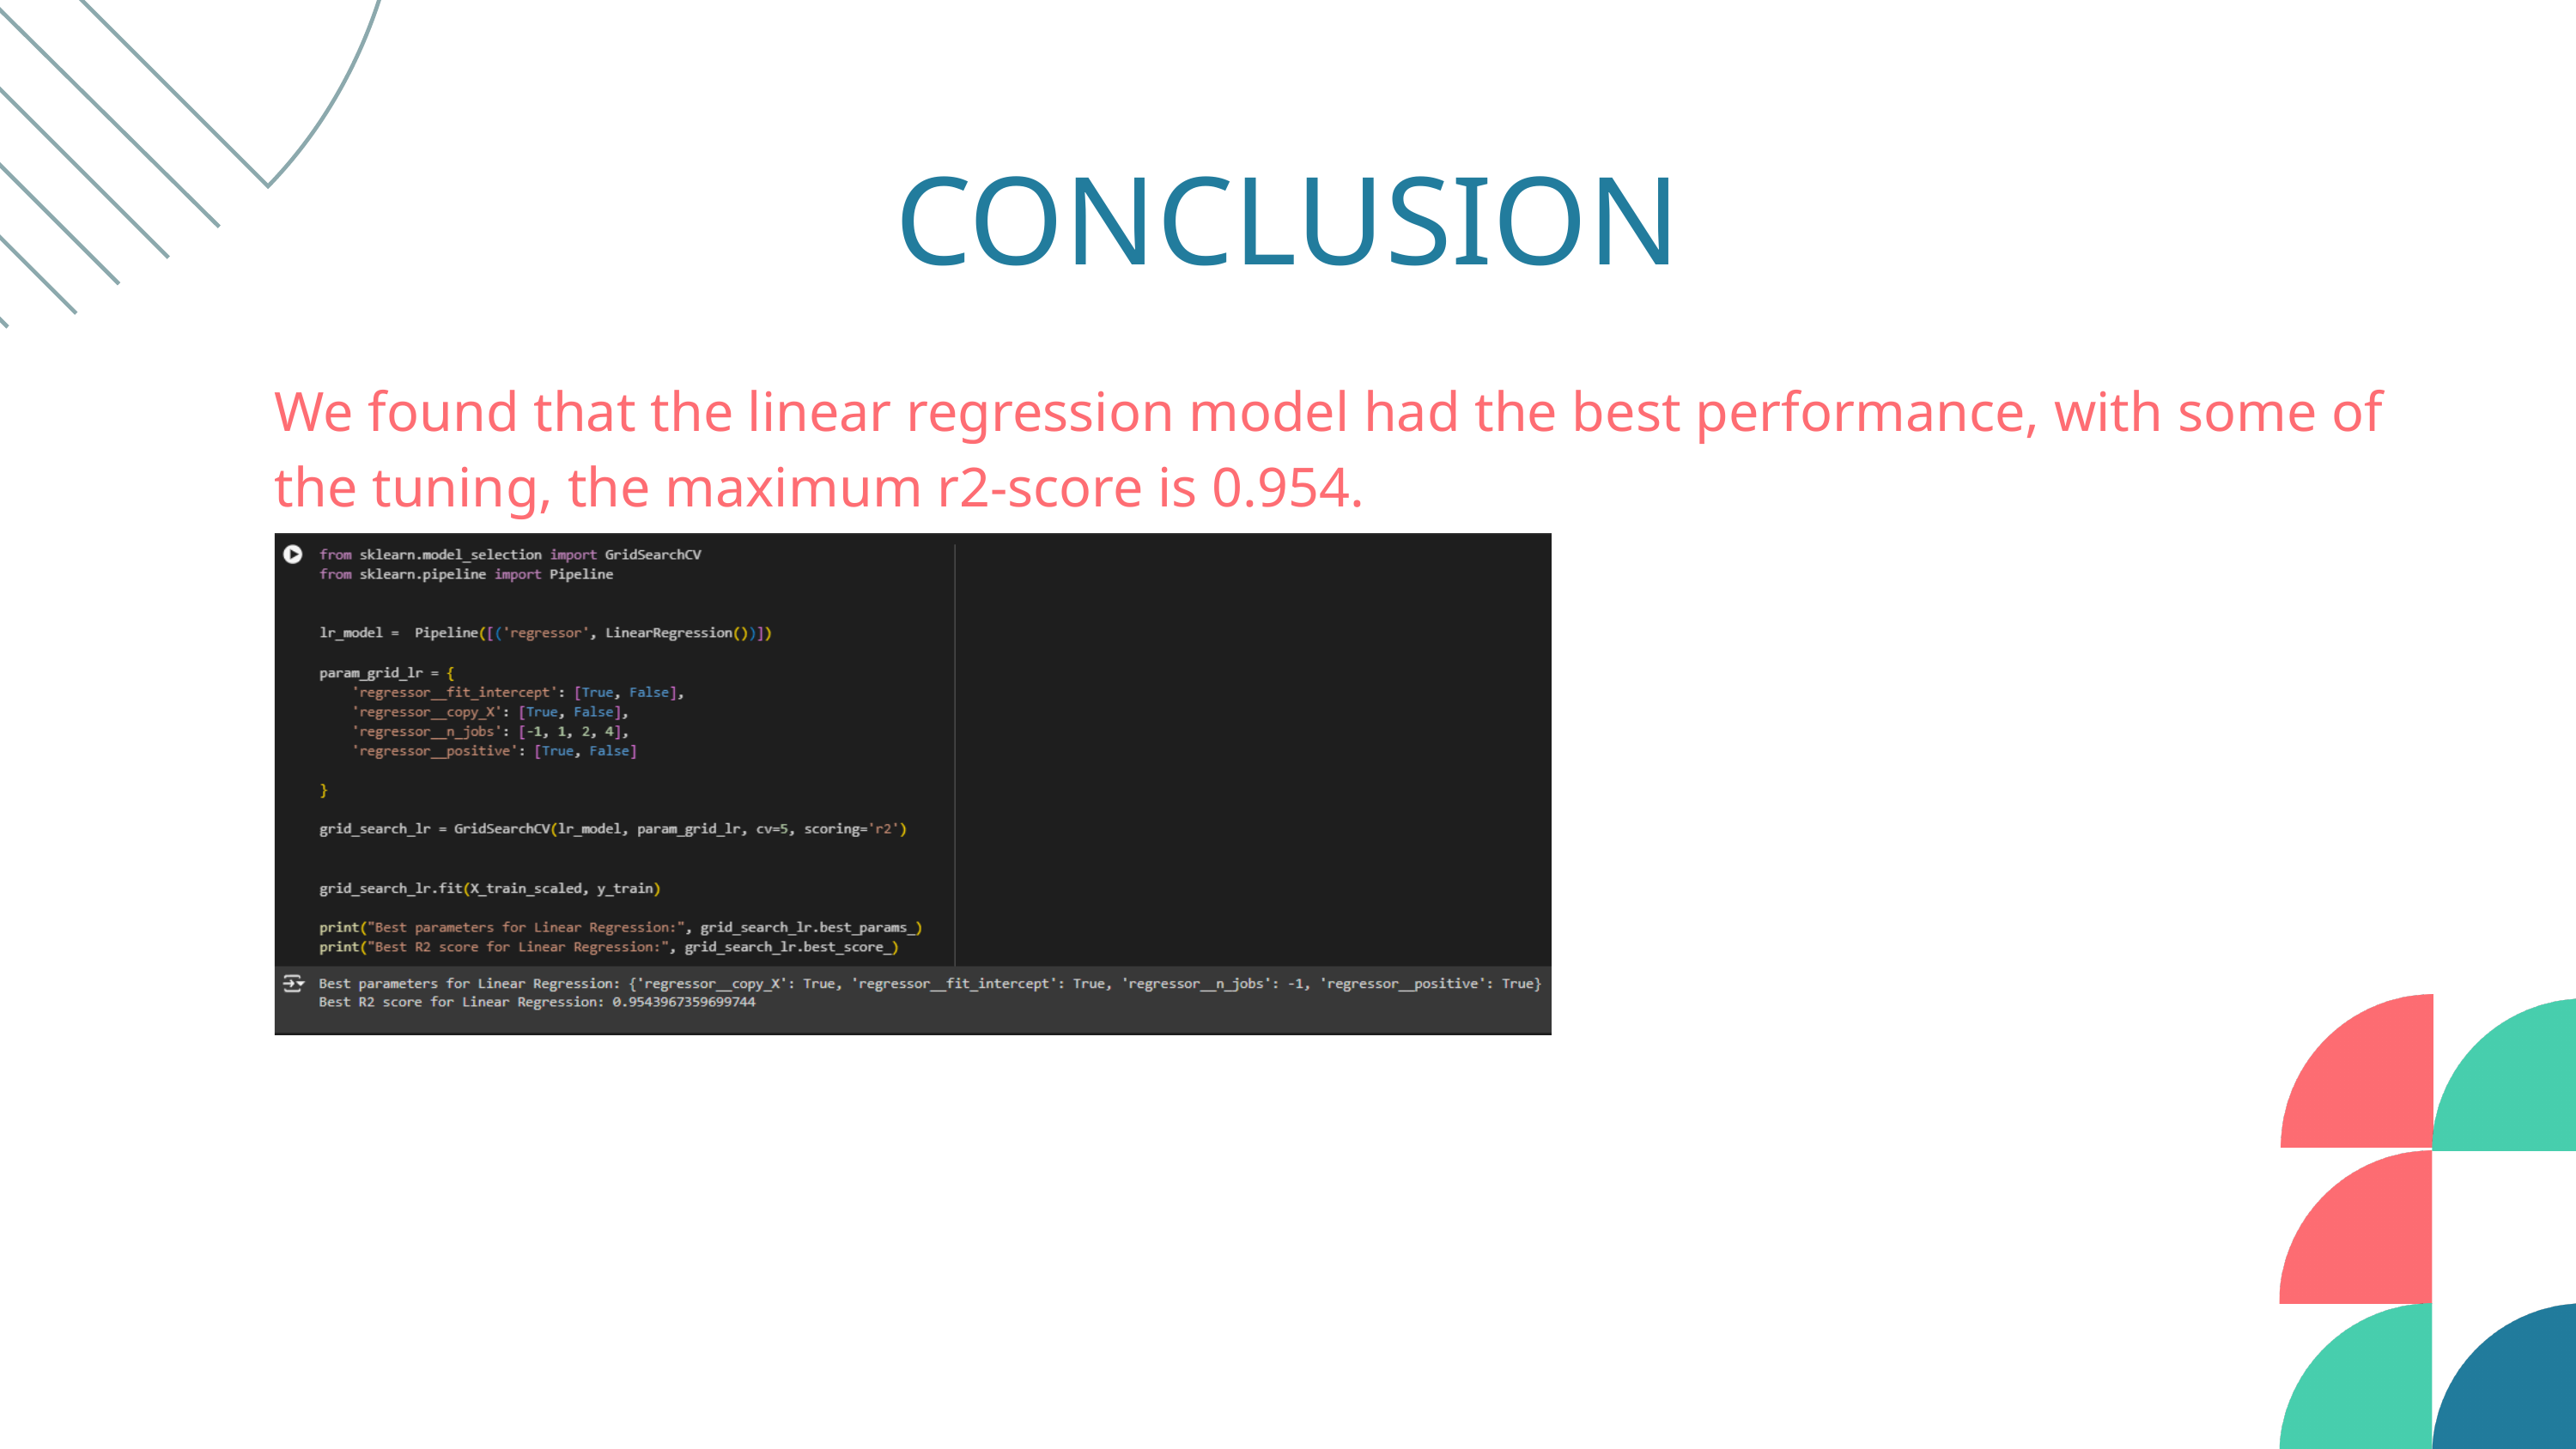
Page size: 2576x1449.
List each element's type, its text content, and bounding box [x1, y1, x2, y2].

text_box [2432, 1303, 2576, 1449]
text_box [2432, 998, 2576, 1151]
text_box [2281, 994, 2433, 1148]
text_box CONCLUSION [848, 168, 1728, 289]
text_box [2279, 1303, 2432, 1449]
text_box [2279, 1150, 2433, 1303]
text_box [274, 533, 1552, 1035]
text_box We found that the linear regression model had the best performance, with some of the tuning, the maximum r2-score is 0.954. [274, 367, 2433, 518]
